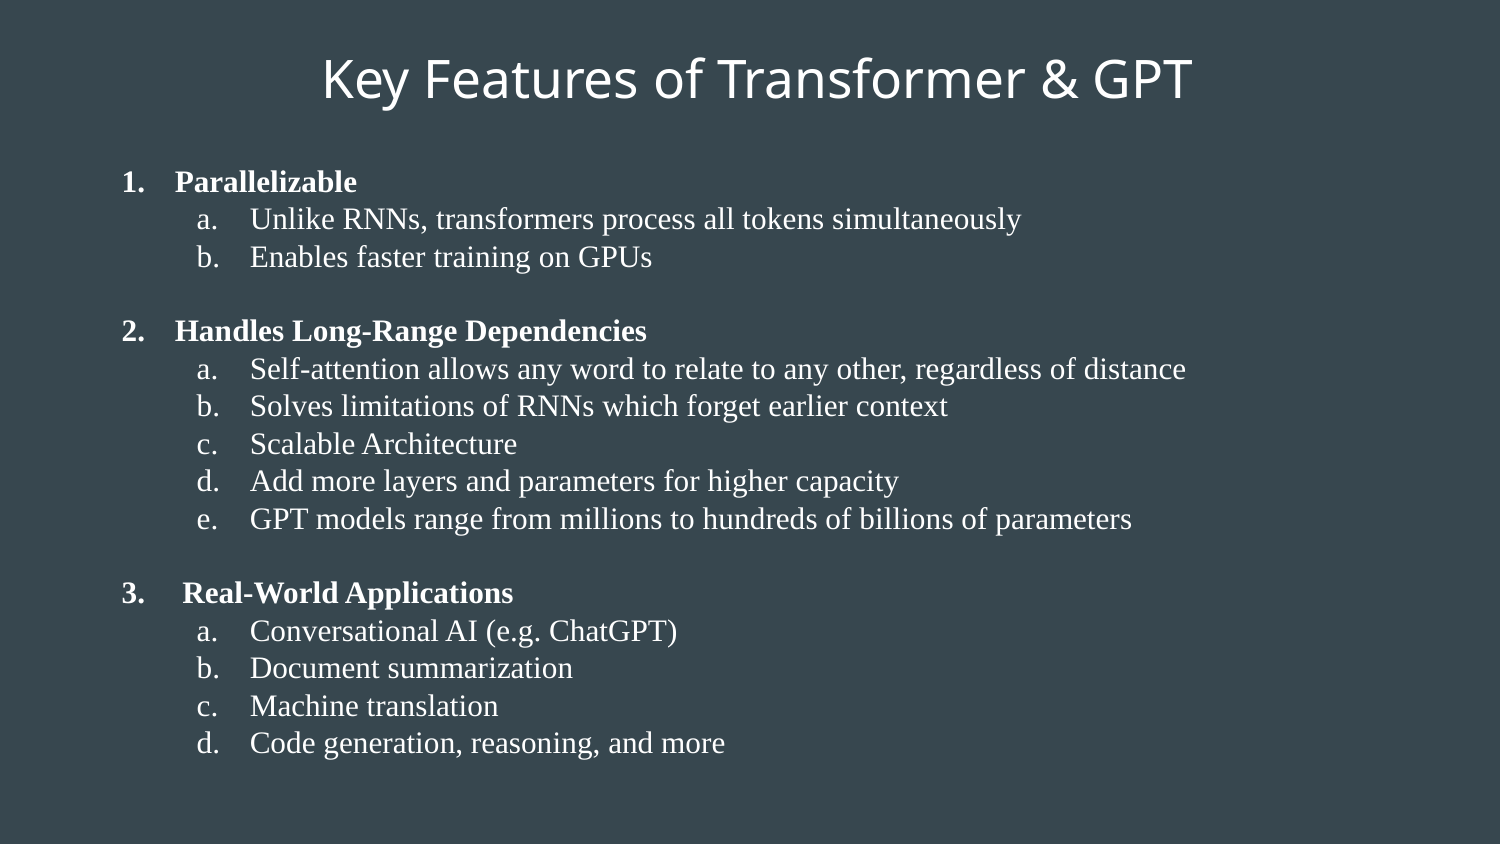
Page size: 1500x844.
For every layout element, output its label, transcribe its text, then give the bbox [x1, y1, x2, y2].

title Key Features of Transformer & GPT [58, 30, 1456, 125]
list Parallelizable Unlike RNNs, transformers process all tokens simultaneously Enables faster training on GPUs Handles Long-Range Dependencies Self-attention allows any word to relate to any other, regardless of distance Solves limitations of RNNs which forget earlier context Scalable Architecture Add more layers and parameters for higher capacity GPT models range from millions to hundreds of billions of parameters Real-World Applications Conversational AI (e.g. ChatGPT) Document summarization Machine translation Code generation, reasoning, and more [84, 145, 1374, 834]
